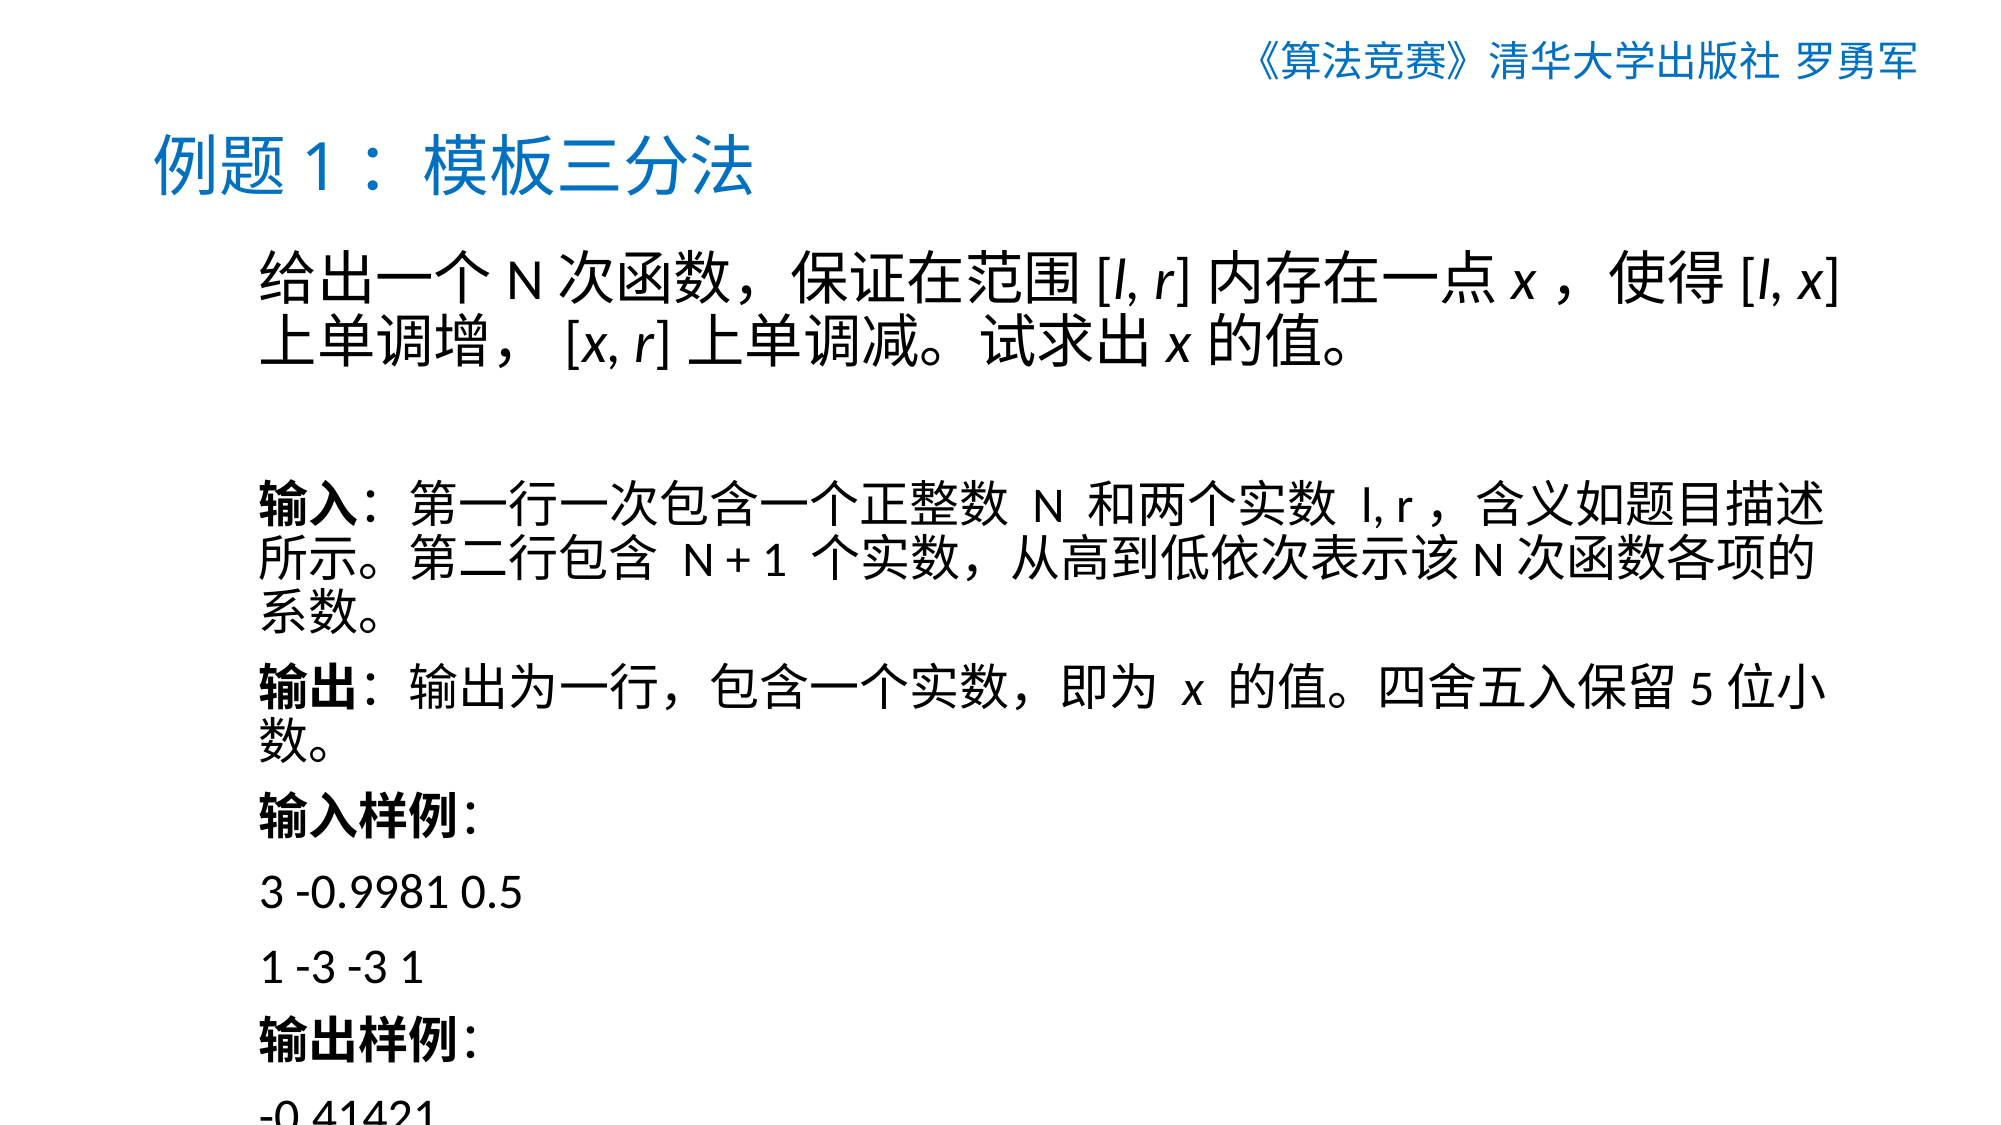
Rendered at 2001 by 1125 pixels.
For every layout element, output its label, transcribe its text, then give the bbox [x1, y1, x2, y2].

title 例题1：模板三分法 [137, 59, 1863, 278]
footer 《算法竞赛》清华大学出版社 罗勇军 [1212, 20, 1945, 99]
list 给出一个N次函数，保证在范围[l, r]内存在一点x，使得[l, x]上单调增，[x, r]上单调减。试求出x的值。 输入：第一行一次包含一个正整数 N 和两个实数 l, r，含义如题目描述所示。第二行包含 N + 1 个实数，从高到低依次表示该N次函数各项的系数。 输出：输出为一行，包含一个实数，即为 x 的值。四舍五入保留5位小数。 输入样例： 3 -0.9981 0.5 1 -3 -3 1 输出样例： -0.41421 [244, 241, 1863, 1090]
